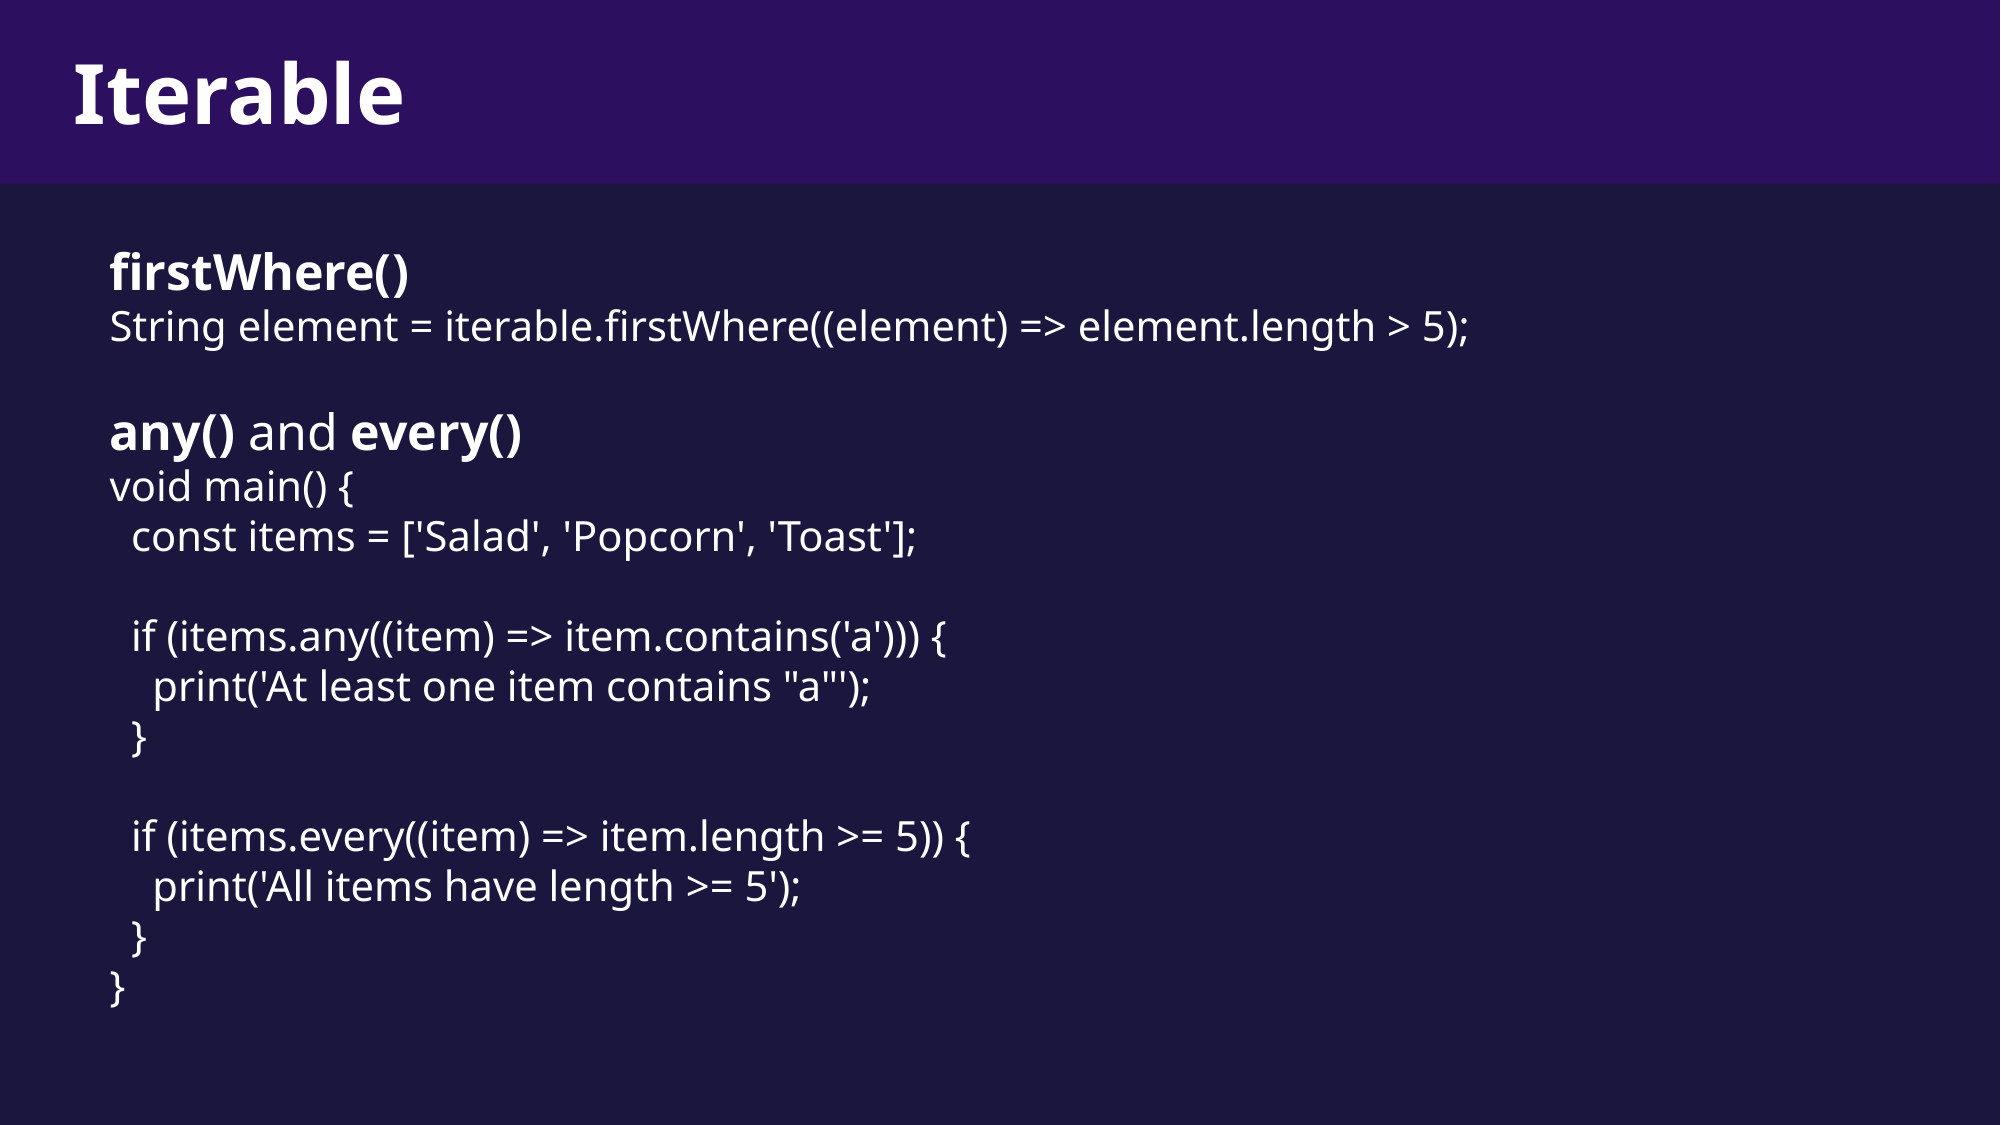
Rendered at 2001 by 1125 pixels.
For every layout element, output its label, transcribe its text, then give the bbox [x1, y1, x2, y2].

text_box [0, 0, 2000, 185]
text_box Iterable [59, 33, 421, 149]
text_box firstWhere() String element = iterable.firstWhere((element) => element.length > 5); any() and every() void main() { const items = ['Salad', 'Popcorn', 'Toast']; if (items.any((item) => item.contains('a'))) { print('At least one item contains "a"'); } if (items.every((item) => item.length >= 5)) { print('All items have length >= 5'); } } [94, 232, 1905, 1018]
